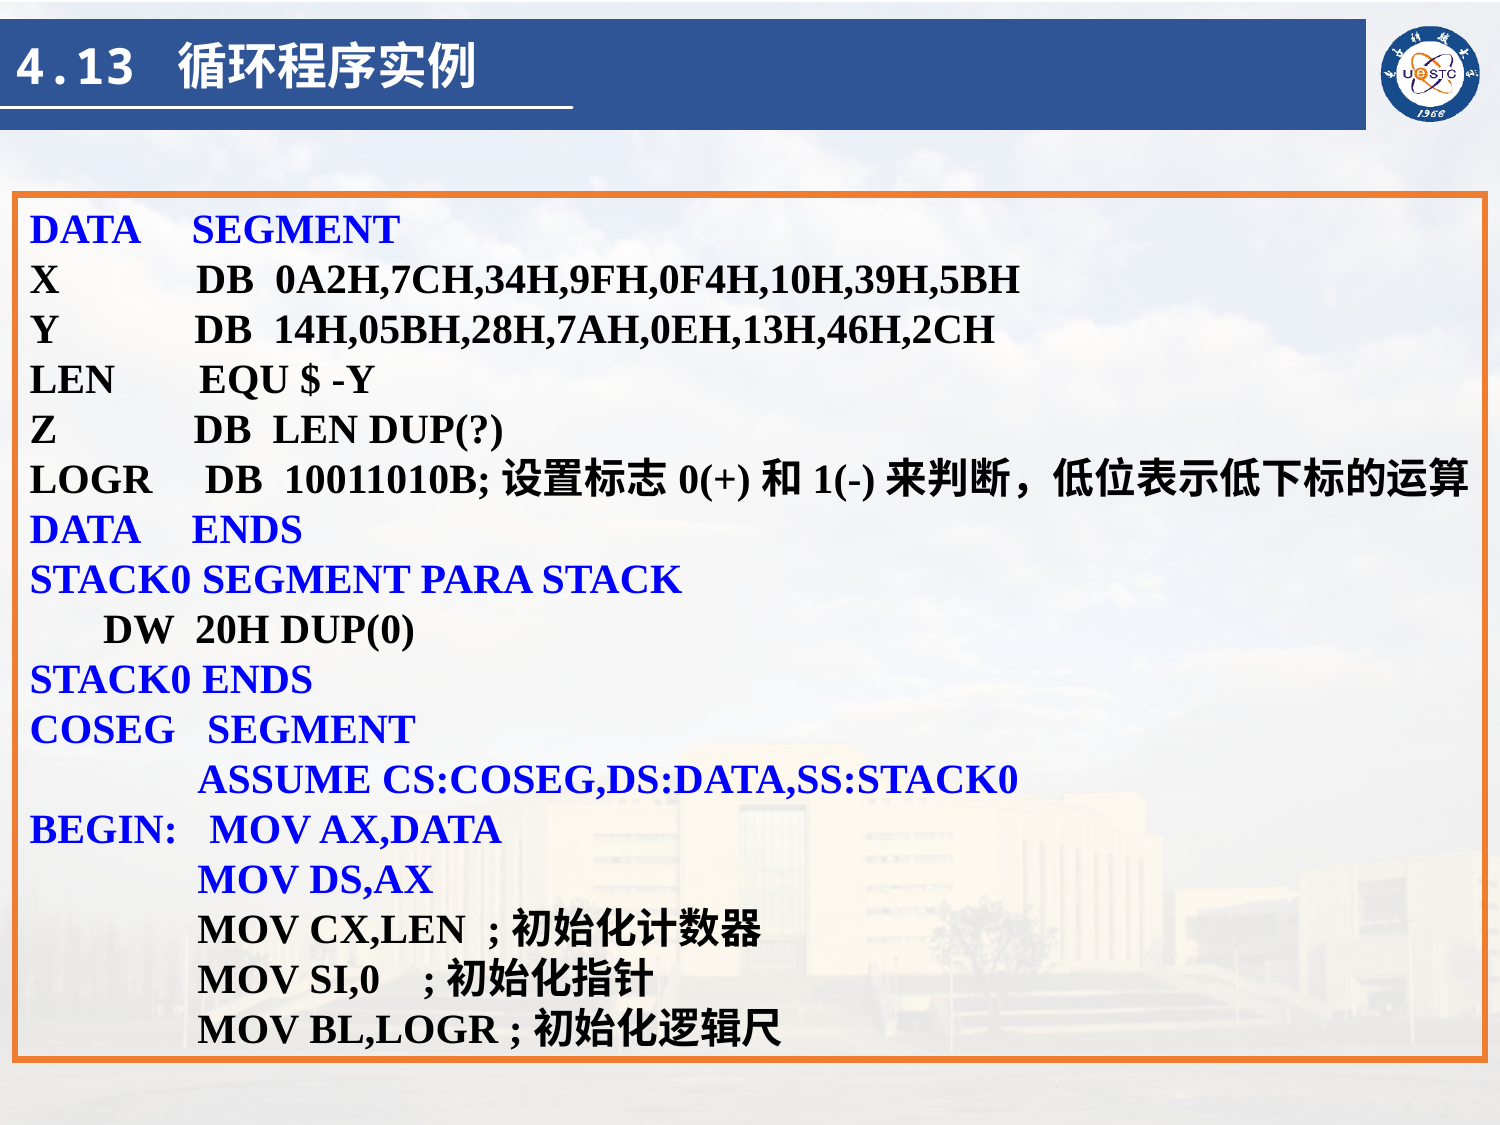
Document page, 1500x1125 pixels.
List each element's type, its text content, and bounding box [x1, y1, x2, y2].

picture [1375, 20, 1486, 127]
text_box 4.13 循环程序实例 [0, 26, 1359, 114]
text_box [0, 19, 1366, 130]
text_box DATA SEGMENT X DB 0A2H,7CH,34H,9FH,0F4H,10H,39H,5BH Y DB 14H,05BH,28H,7AH,0EH,13H,46H,2CH LEN EQU $ -Y Z DB LEN DUP(?) LOGR DB 10011010B;设置标志0(+)和1(-)来判断，低位表示低下标的运算 DATA ENDS STACK0 SEGMENT PARA STACK DW 20H DUP(0) STACK0 ENDS COSEG SEGMENT ASSUME CS:COSEG,DS:DATA,SS:STACK0 BEGIN: MOV AX,DATA MOV DS,AX MOV CX,LEN ;初始化计数器 MOV SI,0 ;初始化指针 MOV BL,LOGR ;初始化逻辑尺 [14, 194, 1486, 1061]
